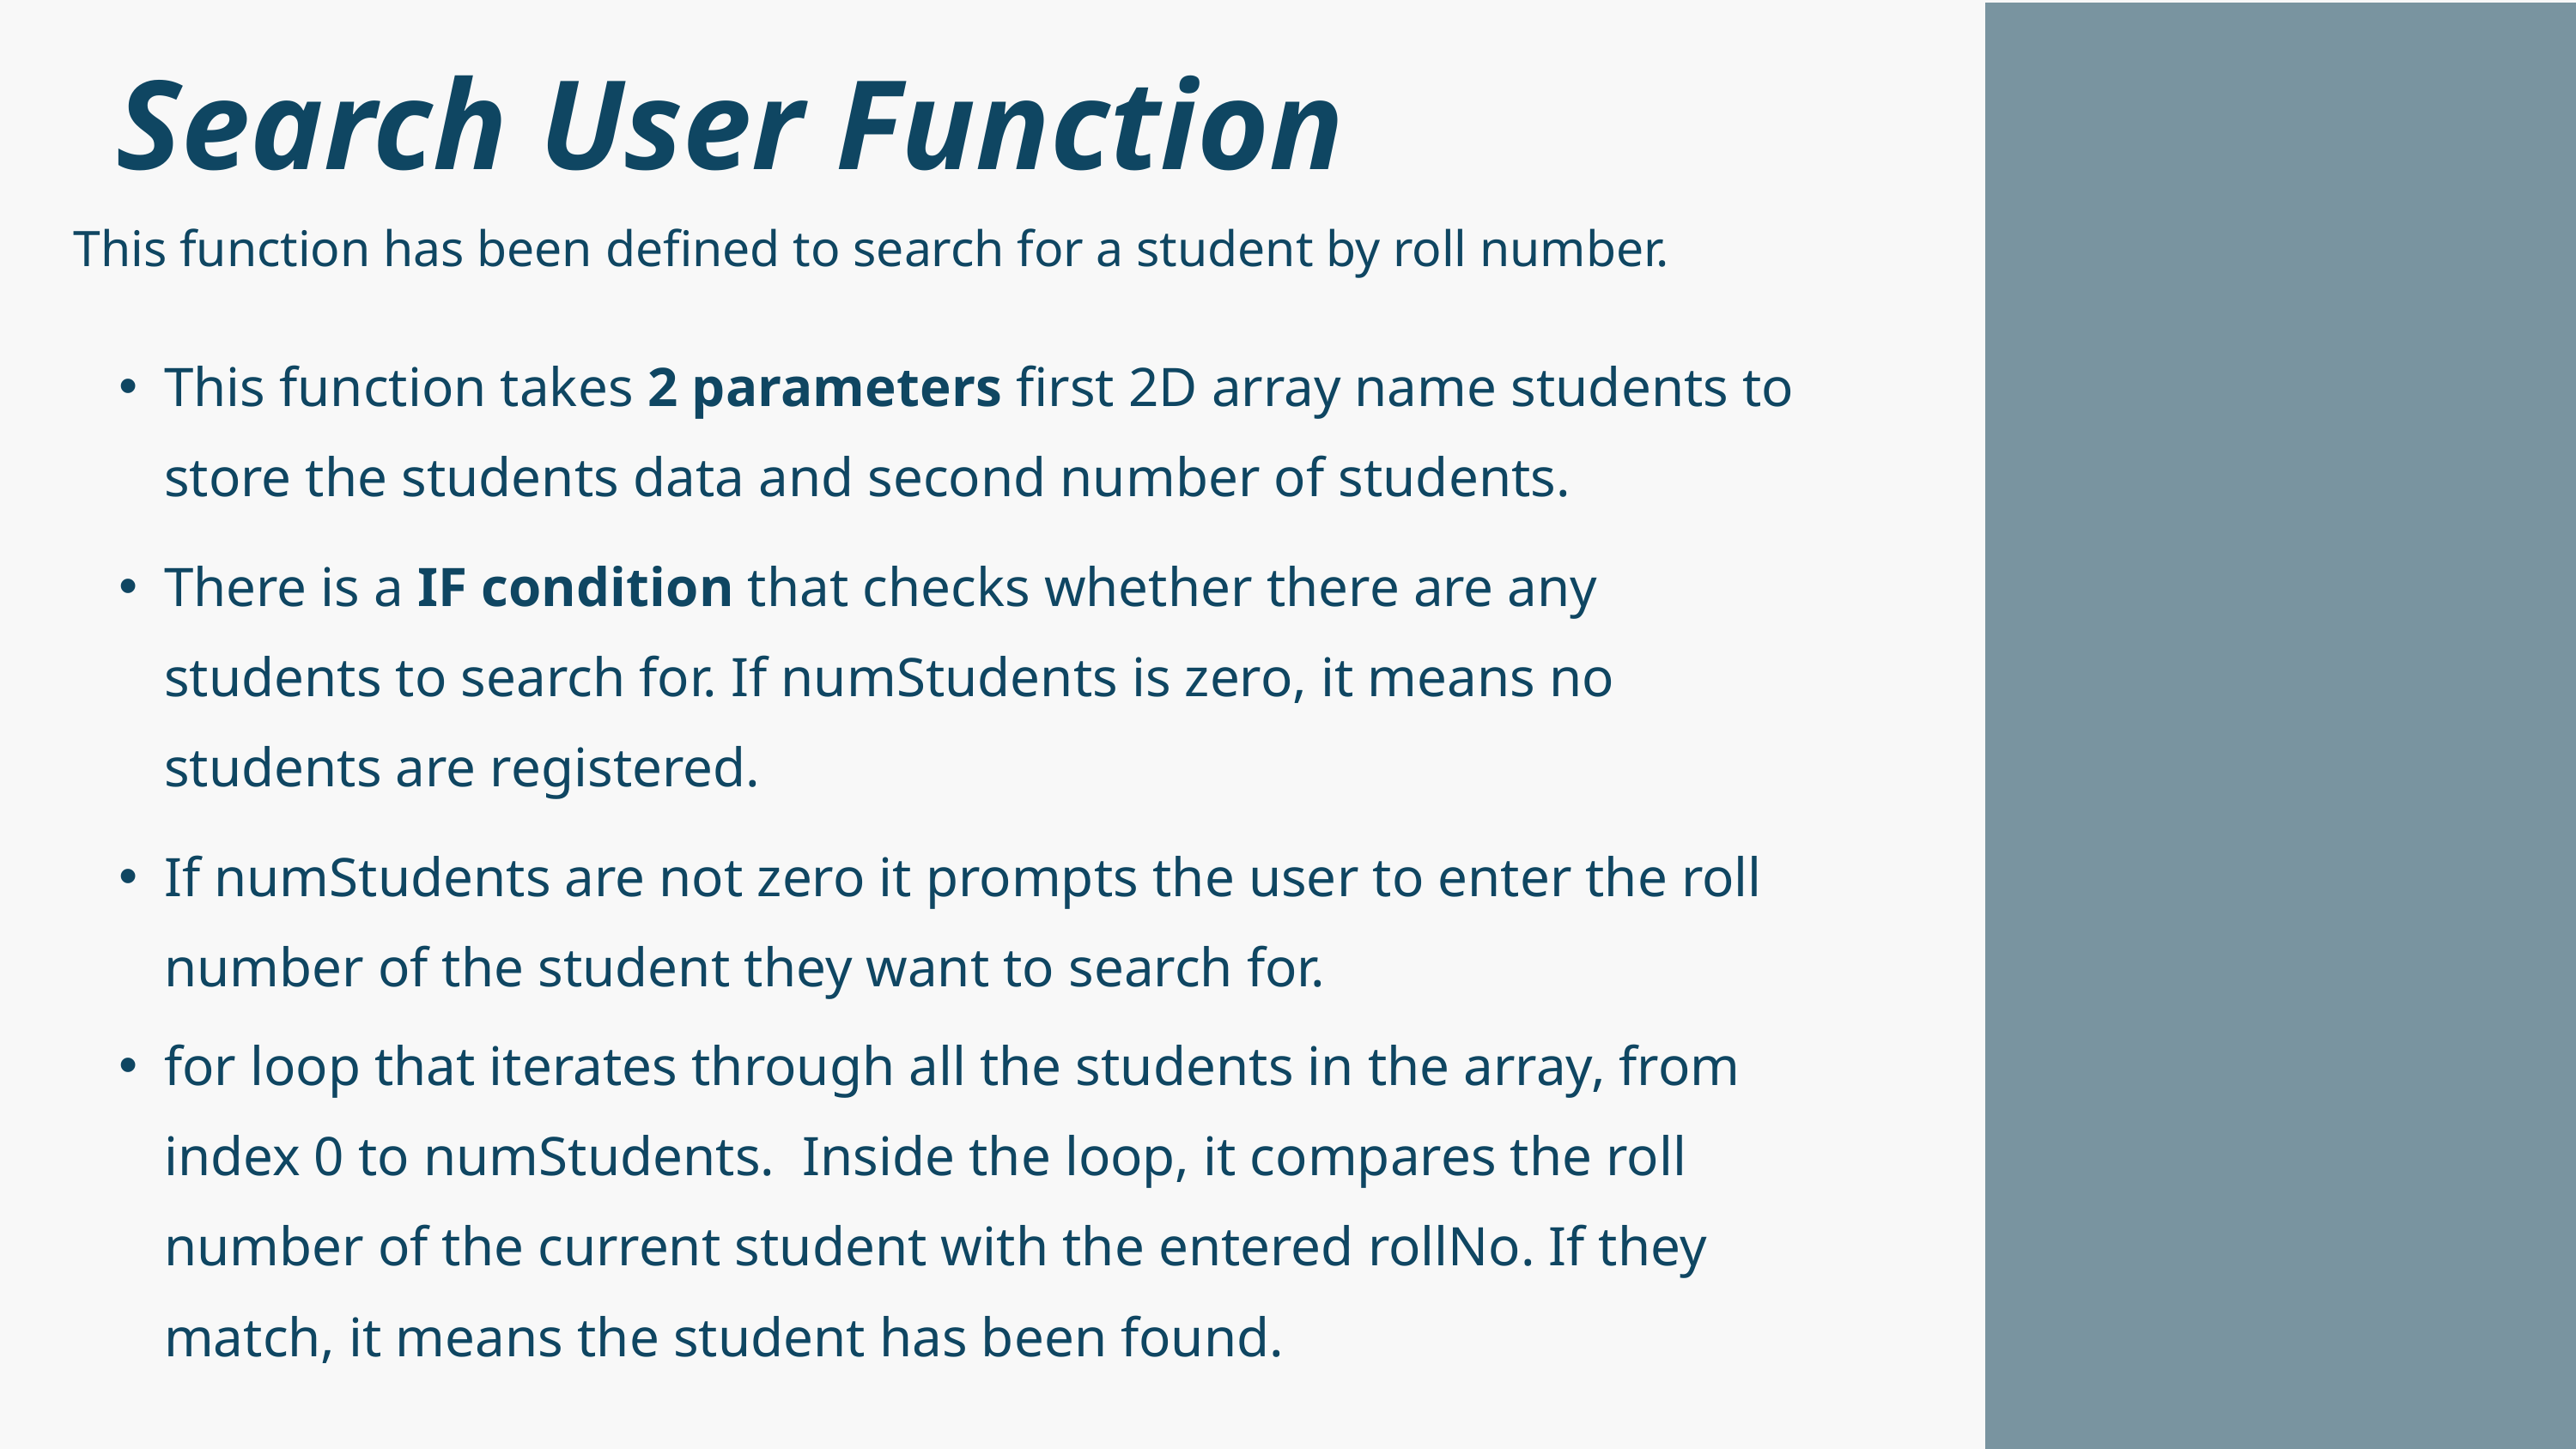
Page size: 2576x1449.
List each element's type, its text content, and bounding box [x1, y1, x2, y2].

text_box Search User Function [116, 21, 1981, 195]
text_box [1984, 2, 2576, 1449]
text_box If numStudents are not zero it prompts the user to enter the roll number of the student they want to search for. [73, 816, 1810, 1005]
text_box There is a IF condition that checks whether there are any students to search for. If numStudents is zero, it means no students are registered. [73, 526, 1810, 797]
text_box This function takes 2 parameters first 2D array name students to store the students data and second number of students. [73, 326, 1810, 508]
text_box This function has been defined to search for a student by roll number. [73, 192, 1943, 276]
text_box for loop that iterates through all the students in the array, from index 0 to numStudents. Inside the loop, it compares the roll number of the current student with the entered rollNo. If they match, it means the student has been found. [73, 1005, 1810, 1449]
